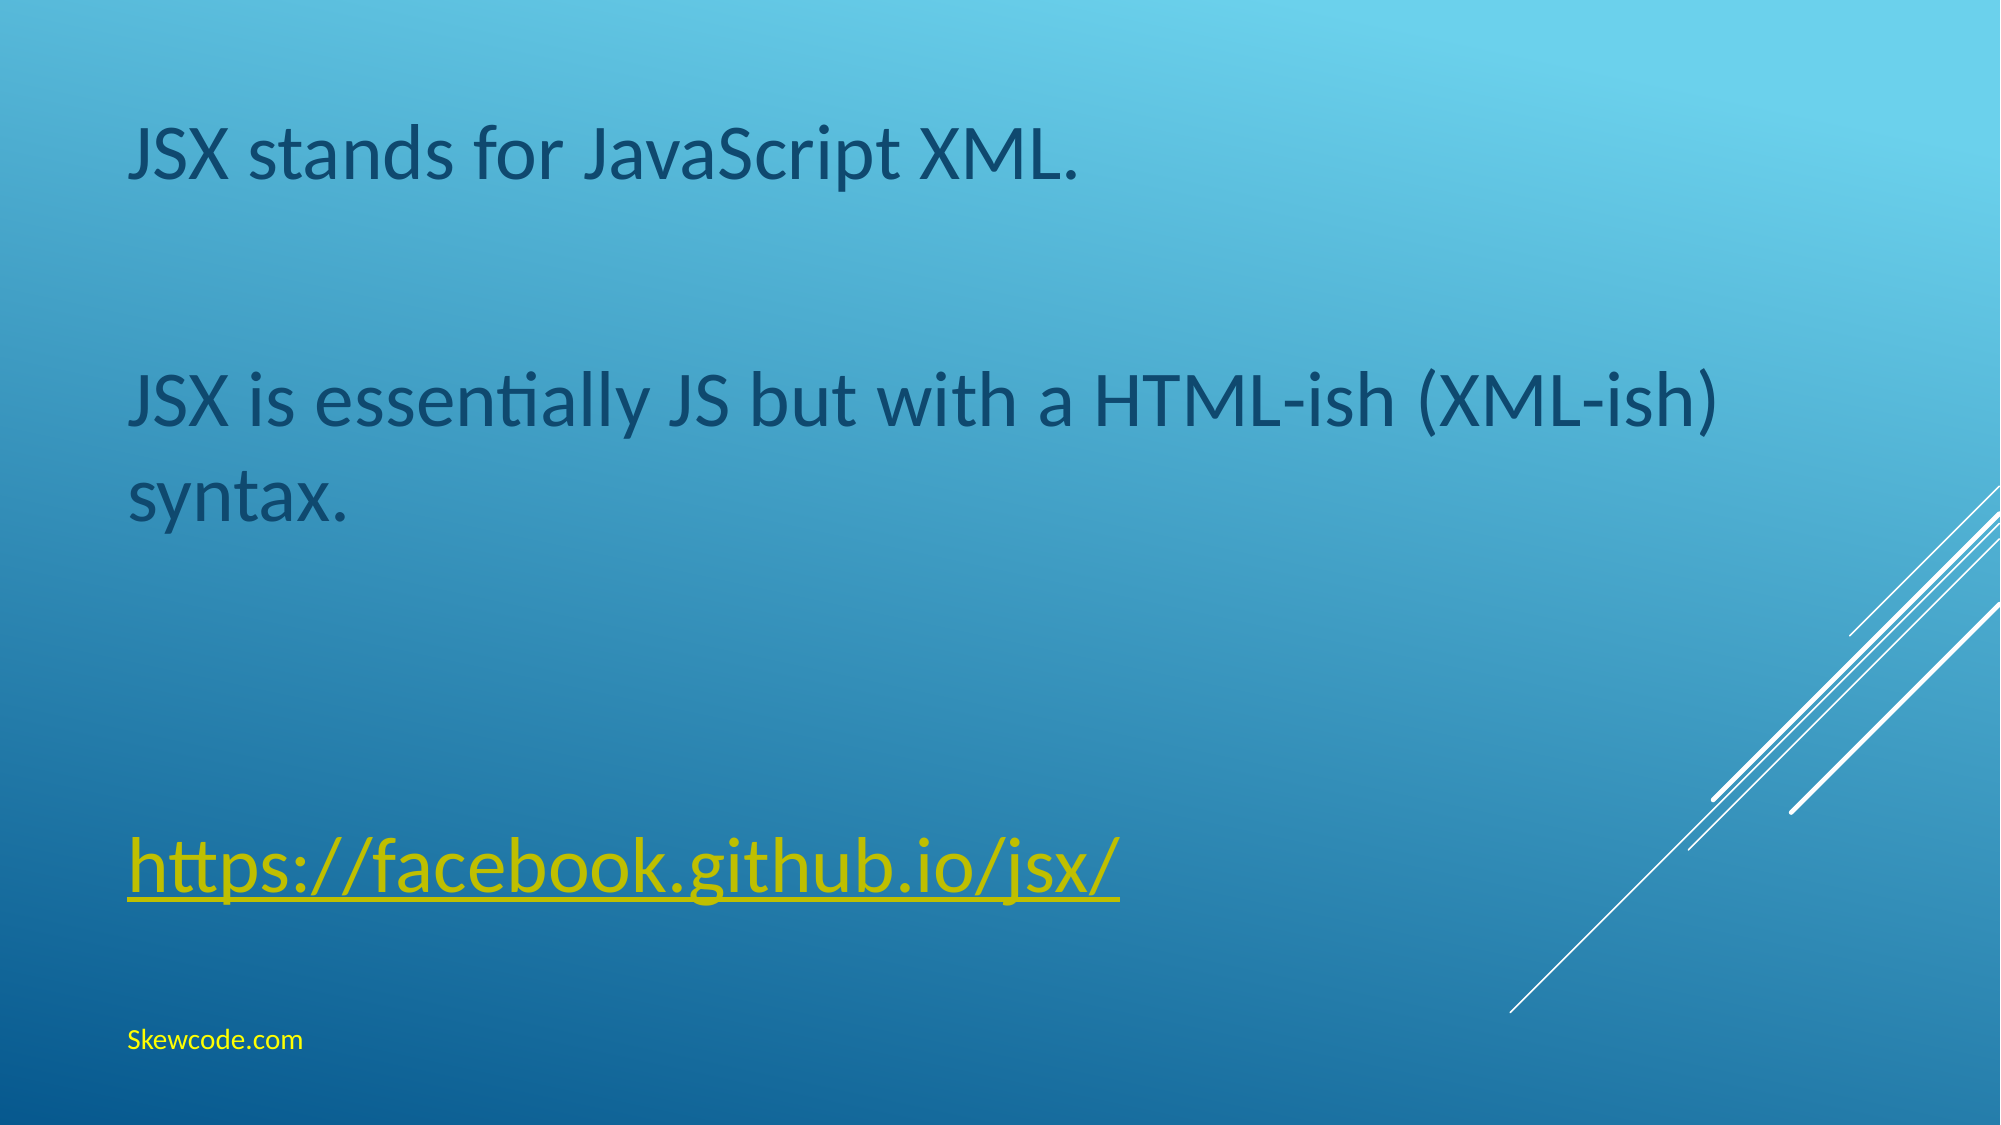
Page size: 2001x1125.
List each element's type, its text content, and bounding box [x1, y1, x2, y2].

footer Skewcode.com [112, 1012, 1350, 1073]
list JSX stands for JavaScript XML. JSX is essentially JS but with a HTML-ish (XML-ish) syntax. https://facebook.github.io/jsx/ [112, 93, 1811, 1043]
